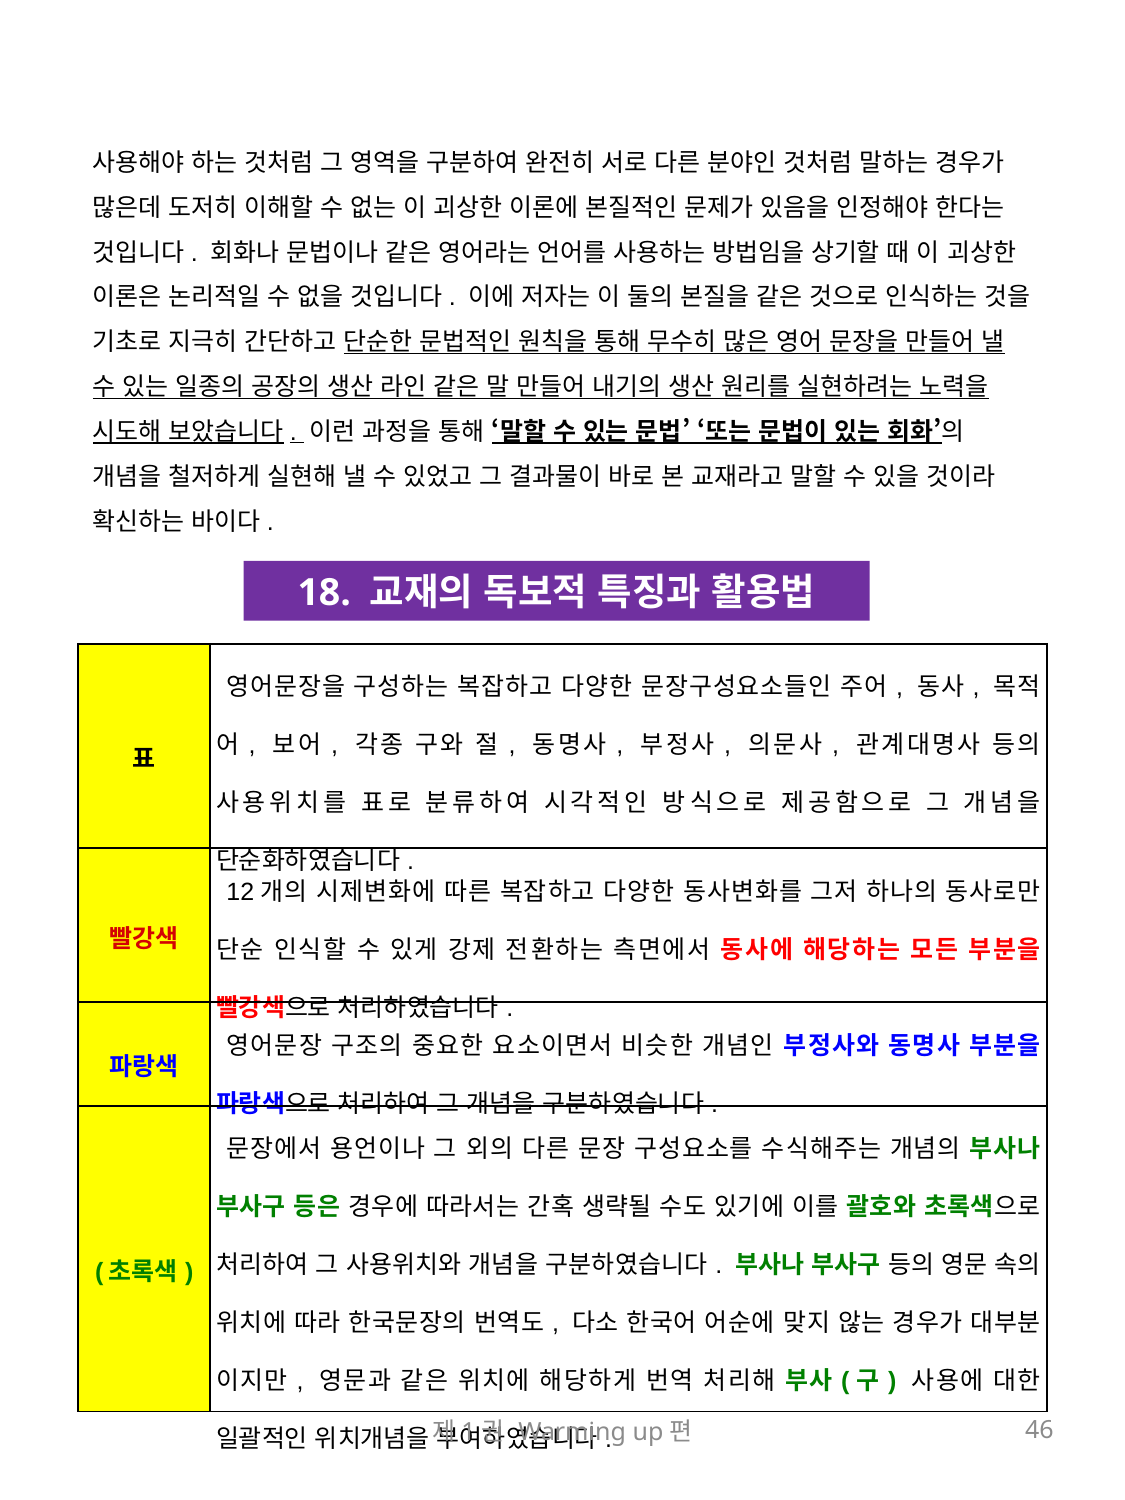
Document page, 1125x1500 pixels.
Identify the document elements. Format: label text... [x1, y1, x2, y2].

table_header 표 [79, 645, 209, 847]
table_header 영어문장을 구성하는 복잡하고 다양한 문장구성요소들인 주어, 동사, 목적어, 보어, 각종 구와 절, 동명사, 부정사, 의문사, 관계대명사 등의 사용위치를 표로 분류하여 시각적인 방식으로 제공함으로 그 개념을 단순화하였습니다. [211, 645, 1046, 847]
footer 제1권 Warming up편 [384, 1390, 741, 1471]
table_cell (초록색) [79, 1107, 209, 1411]
table_cell 문장에서 용언이나 그 외의 다른 문장 구성요소를 수식해주는 개념의 부사나 부사구 등은 경우에 따라서는 간혹 생략될 수도 있기에 이를 괄호와 초록색으로 처리하여 그 사용위치와 개념을 구분하였습니다. 부사나 부사구 등의 영문 속의 위치에 따라 한국문장의 번역도, 다소 한국어 어순에 맞지 않는 경우가 대부분 이지만, 영문과 같은 위치에 해당하게 번역 처리해 부사(구) 사용에 대한 일괄적인 위치개념을 부여하였습니다. [211, 1107, 1046, 1411]
text_box 18. 교재의 독보적 특징과 활용법 [243, 560, 870, 621]
table_cell 빨강색 [79, 849, 209, 1001]
slide_number 46 [806, 1390, 1069, 1471]
text_box 사용해야 하는 것처럼 그 영역을 구분하여 완전히 서로 다른 분야인 것처럼 말하는 경우가 많은데 도저히 이해할 수 없는 이 괴상한 이론에 본질적인 문제가 있음을 인정해야 한다는 것입니다. 회화나 문법이나 같은 영어라는 언어를 사용하는 방법임을 상기할 때 이 괴상한 이론은 논리적일 수 없을 것입니다. 이에 저자는 이 둘의 본질을 같은 것으로 인식하는 것을 기초로 지극히 간단하고 단순한 문법적인 원칙을 통해 무수히 많은 영어 문장을 만들어 낼 수 있는 일종의 공장의 생산 라인 같은 말 만들어 내기의 생산 원리를 실현하려는 노력을 시도해 보았습니다. 이런 과정을 통해 ‘말할 수 있는 문법’ ‘또는 문법이 있는 회화’의 개념을 철저하게 실현해 낼 수 있었고 그 결과물이 바로 본 교재라고 말할 수 있을 것이라 확신하는 바이다. [78, 123, 1047, 588]
table_cell 파랑색 [79, 1003, 209, 1105]
table_cell 영어문장 구조의 중요한 요소이면서 비슷한 개념인 부정사와 동명사 부분을 파랑색으로 처리하여 그 개념을 구분하였습니다. [211, 1003, 1046, 1105]
table_cell 12개의 시제변화에 따른 복잡하고 다양한 동사변화를 그저 하나의 동사로만 단순 인식할 수 있게 강제 전환하는 측면에서 동사에 해당하는 모든 부분을 빨강색으로 처리하였습니다. [211, 849, 1046, 1001]
